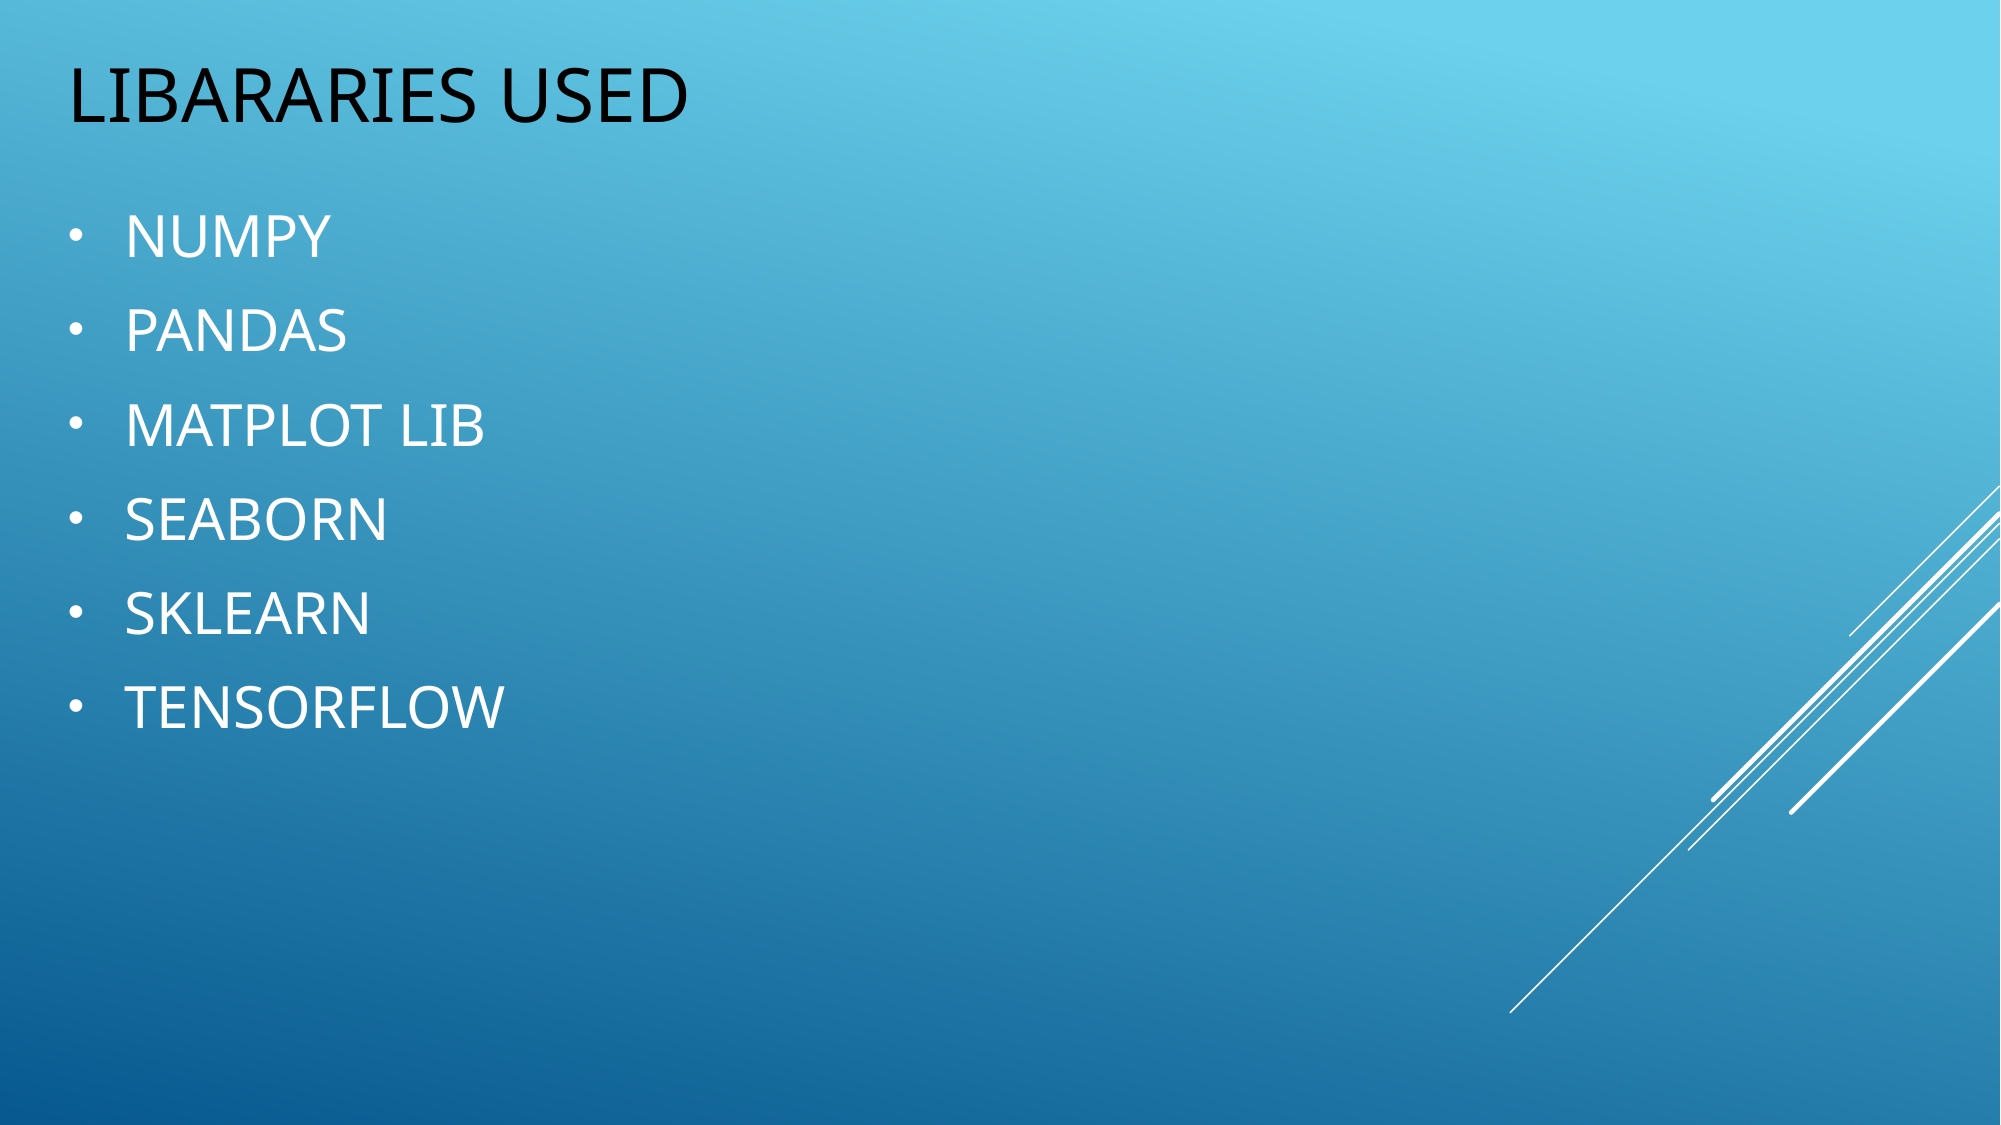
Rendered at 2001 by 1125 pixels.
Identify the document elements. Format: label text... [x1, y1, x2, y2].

title LIBARARIES USED [52, 4, 1453, 146]
list NUMPY PANDAS MATPLOT LIB SEABORN SKLEARN TENSORFLOW [52, 191, 1453, 998]
